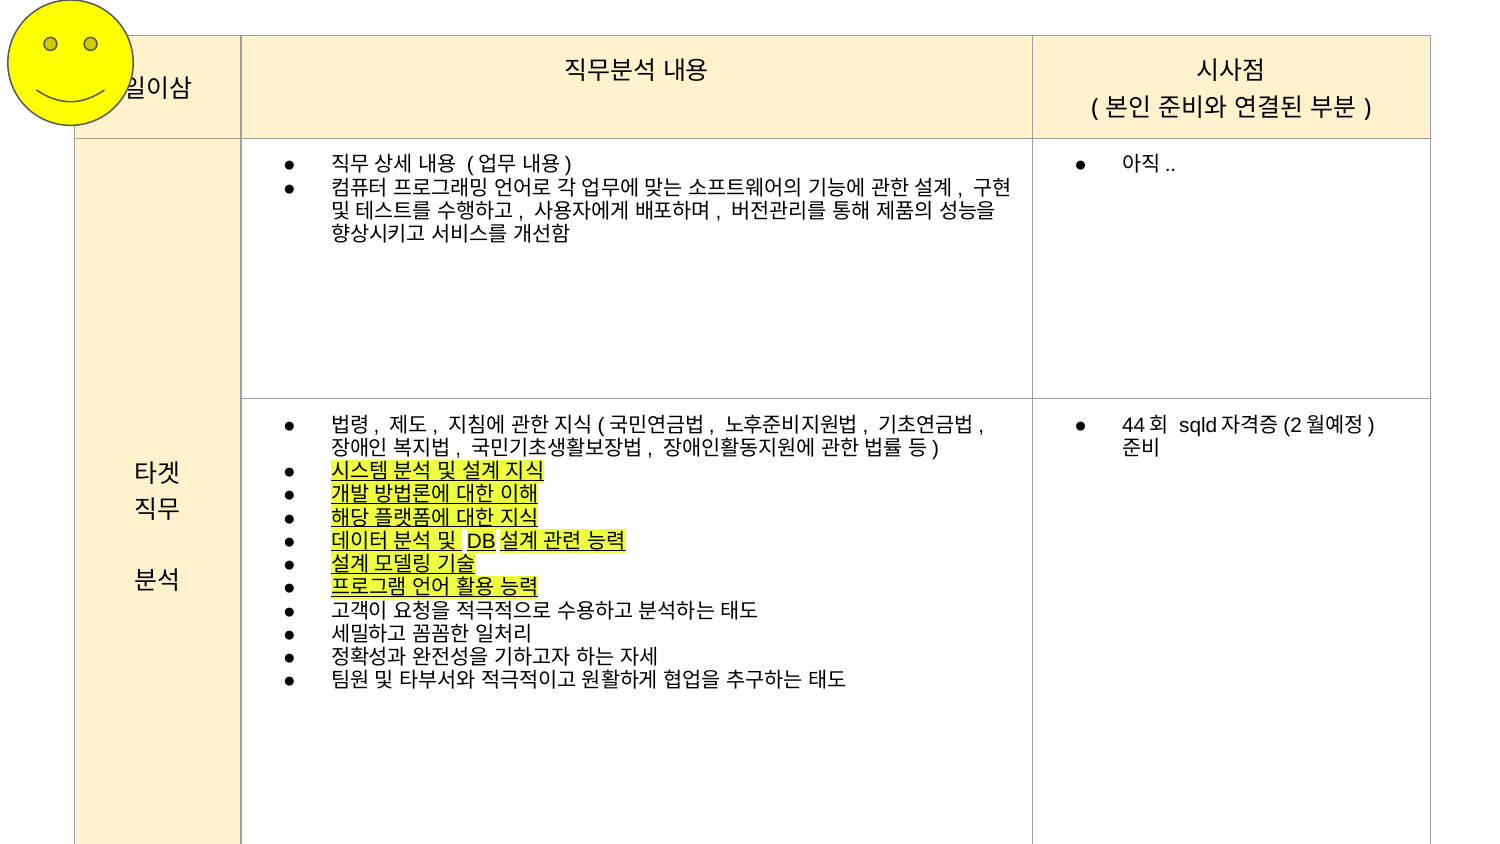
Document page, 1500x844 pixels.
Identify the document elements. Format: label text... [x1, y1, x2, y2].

table_cell 법령, 제도, 지침에 관한 지식(국민연금법, 노후준비지원법, 기초연금법, 장애인 복지법, 국민기초생활보장법, 장애인활동지원에 관한 법률 등) 시스템 분석 및 설계 지식 개발 방법론에 대한 이해 해당 플랫폼에 대한 지식 데이터 분석 및 DB설계 관련 능력 설계 모델링 기술 프로그램 언어 활용 능력 고객이 요청을 적극적으로 수용하고 분석하는 태도 세밀하고 꼼꼼한 일처리 정확성과 완전성을 기하고자 하는 자세 팀원 및 타부서와 적극적이고 원활하게 협업을 추구하는 태도 [242, 399, 1032, 844]
table_header 직무분석 내용 [242, 36, 1032, 138]
table_cell 직무 상세 내용 (업무 내용) 컴퓨터 프로그래밍 언어로 각 업무에 맞는 소프트웨어의 기능에 관한 설계, 구현 및 테스트를 수행하고, 사용자에게 배포하며, 버전관리를 통해 제품의 성능을 향상시키고 서비스를 개선함 [242, 139, 1032, 398]
table_cell 아직.. [1033, 139, 1430, 398]
text_box [7, 0, 134, 126]
table_cell 44회 sqld자격증(2월예정) 준비 [1033, 399, 1430, 844]
table_cell 타겟 직무 분석 [75, 139, 240, 844]
table_header 시사점 (본인 준비와 연결된 부분) [1033, 36, 1430, 138]
table_header 일이삼 [75, 36, 240, 138]
